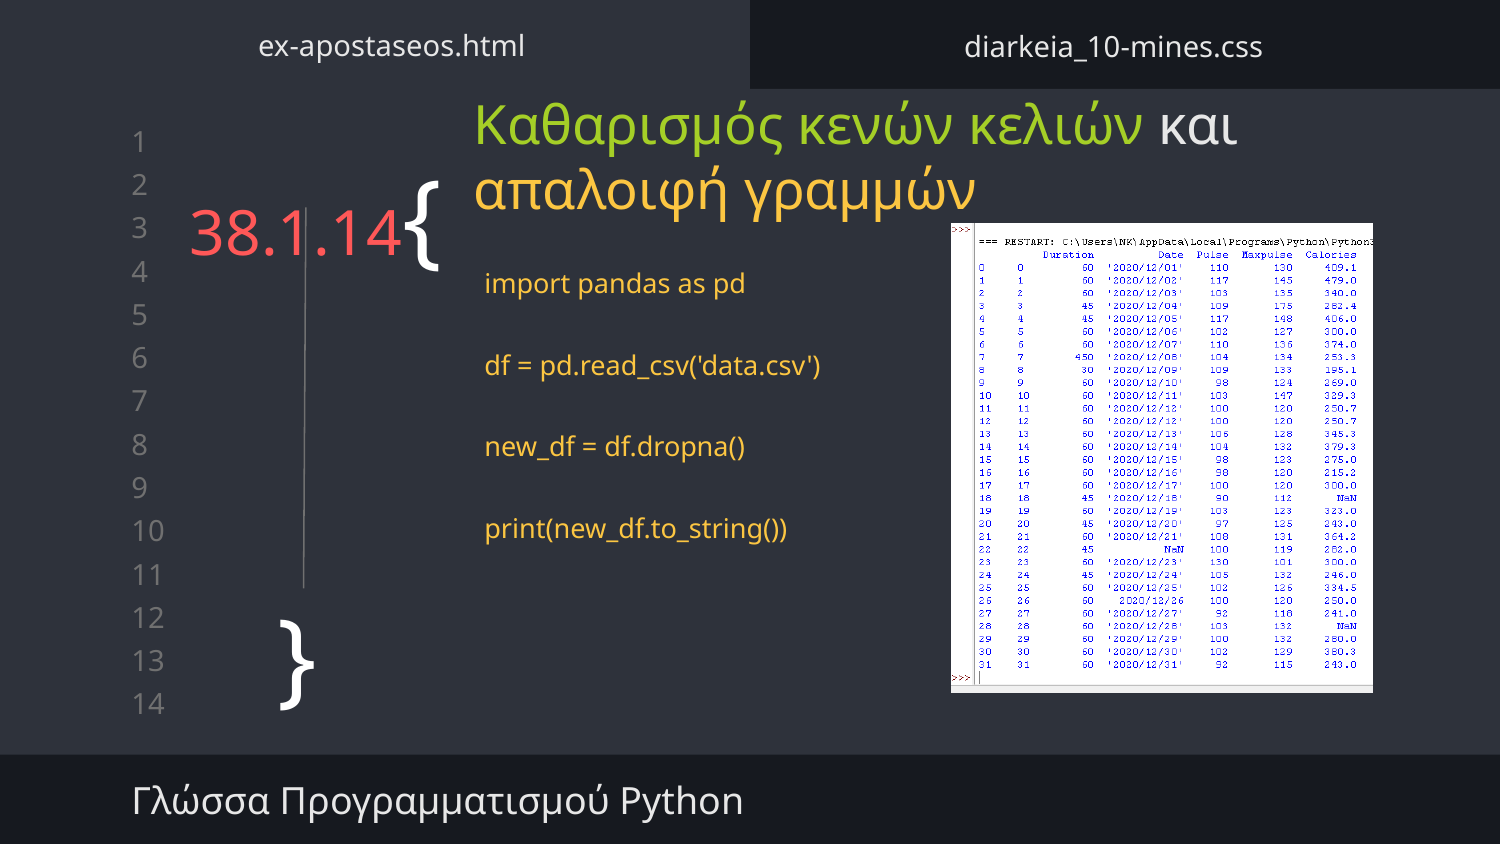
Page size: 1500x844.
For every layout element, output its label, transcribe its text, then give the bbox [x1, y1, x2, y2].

title Καθαρισμός κενών κελιών και απαλοιφή γραμμών [459, 111, 1442, 199]
picture [951, 223, 1374, 694]
title 38.1.14{ [161, 123, 470, 305]
subtitle diarkeia_10-mines.css [738, 16, 1489, 75]
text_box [303, 207, 307, 589]
subtitle Γλώσσα Προγραμματισμού Python [116, 770, 915, 829]
subtitle ex-apostaseos.html [16, 15, 767, 74]
text_box } [262, 588, 346, 717]
subtitle import pandas as pd df = pd.read_csv('data.csv') new_df = df.dropna() print(new_df.to_string()) [469, 331, 927, 480]
